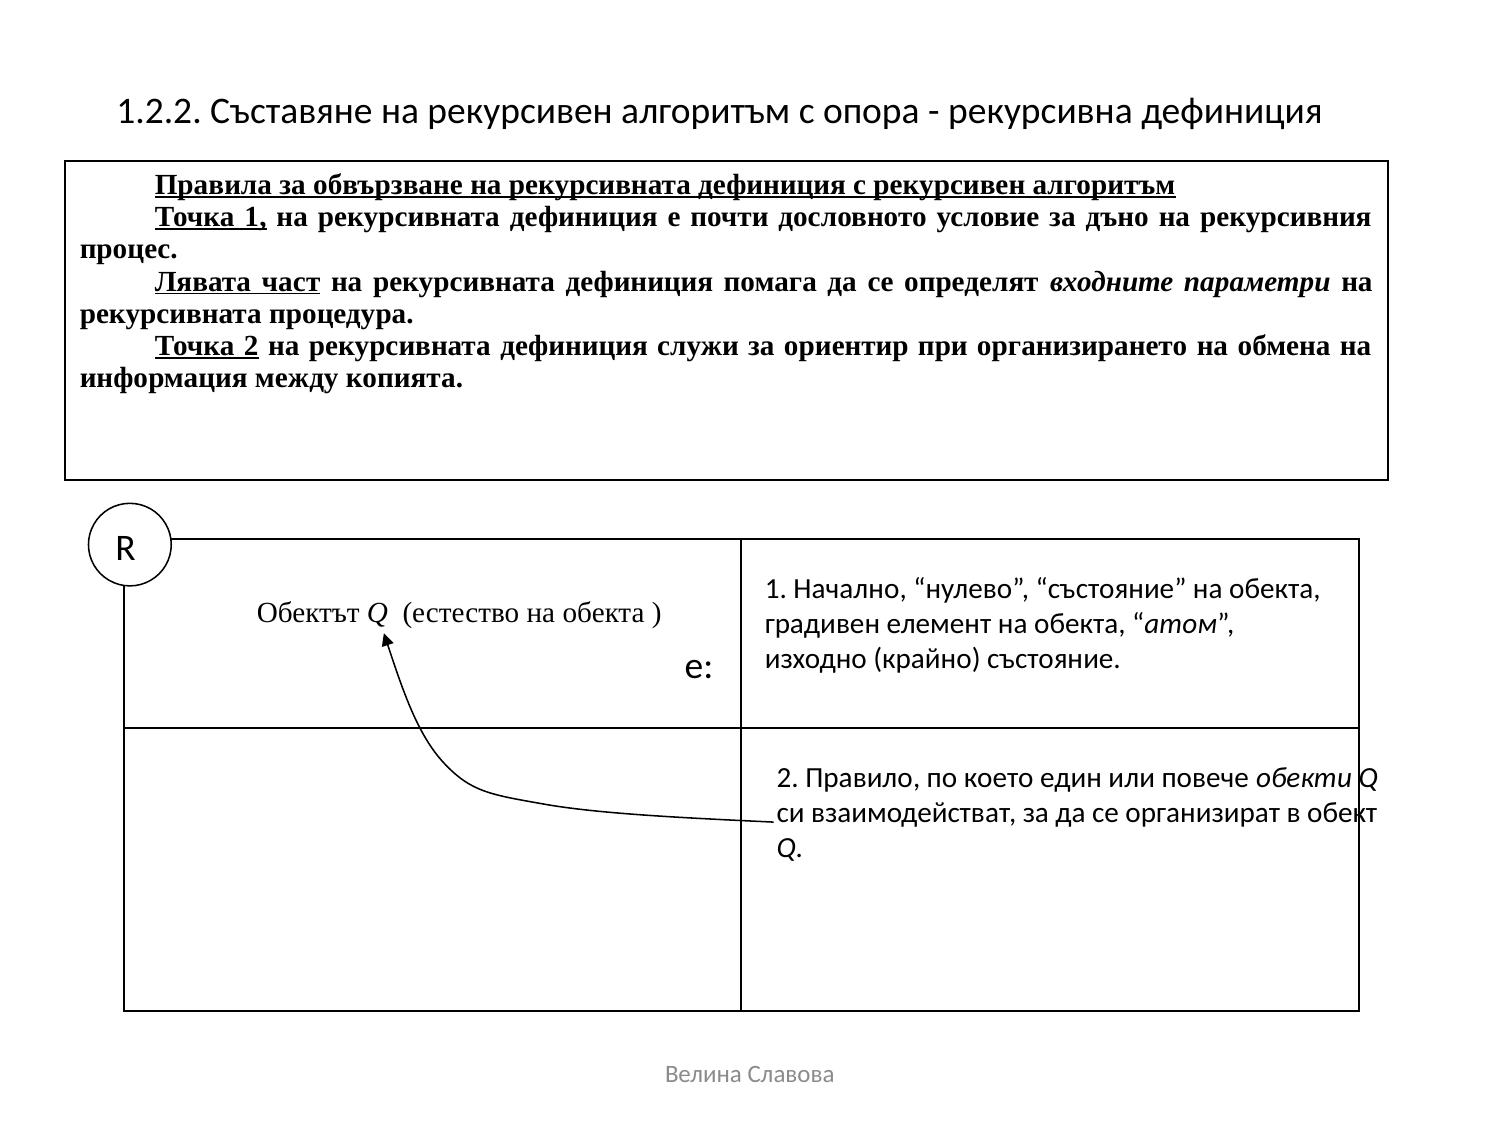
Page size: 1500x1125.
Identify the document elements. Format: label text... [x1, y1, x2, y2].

text_box e: [669, 633, 729, 693]
text_box 2. Правило, по което един или повече oбекти Q си взаимодействат, за да се организират в обект Q. [761, 751, 1424, 871]
text_box 1.2.2. Съставяне на рекурсивен алгоритъм с опора - рекурсивна дефиниция [101, 78, 1339, 139]
table_header [742, 540, 1358, 727]
text_box 1. Начално, “нулево”, “състояние” на обекта, градивен елемент на обекта, “атом”, изходно (крайно) състояние. [749, 562, 1353, 683]
table_cell [125, 729, 740, 1010]
table_header [125, 540, 740, 727]
text_box [399, 681, 761, 822]
table_header Правила за обвързване на рекурсивната дефиниция с рекурсивен алгоритъм Точка 1, на рекурсивната дефиниция е почти дословното условие за дъно на рекурсивния процес. Лявата част на рекурсивната дефиниция помага да се определят входните параметри на рекурсивната процедура. Точка 2 на рекурсивната дефиниция служи за ориентир при организирането на обмена на информация между копията. [66, 162, 1387, 479]
table_cell [742, 821, 1358, 1010]
text_box R [88, 503, 172, 586]
footer Велина Славова [512, 1042, 988, 1103]
text_box Обектът Q (естество на обекта ) [242, 585, 677, 681]
table_cell [742, 729, 1358, 815]
